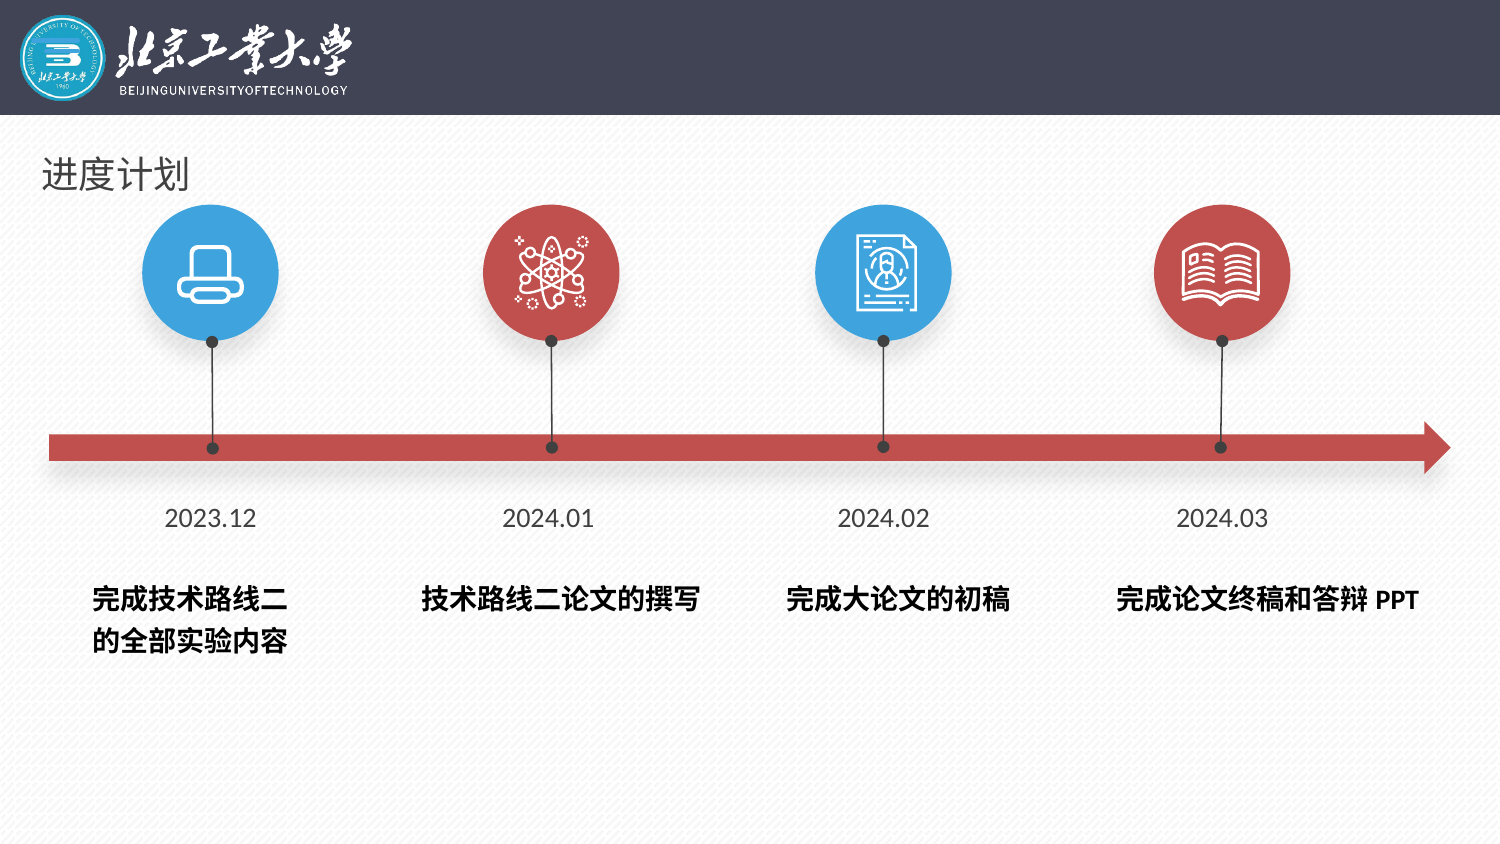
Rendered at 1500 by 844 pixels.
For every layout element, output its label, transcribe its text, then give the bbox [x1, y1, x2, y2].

text_box [574, 295, 587, 308]
text_box [140, 202, 281, 343]
text_box [813, 202, 954, 343]
text_box [514, 235, 525, 246]
text_box [1181, 242, 1260, 307]
text_box [856, 234, 917, 312]
text_box 2023.12 [38, 492, 376, 541]
text_box [480, 202, 622, 343]
text_box 进度计划 [26, 143, 429, 203]
text_box 2024.03 [1050, 492, 1395, 541]
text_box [33, 40, 78, 52]
text_box [576, 235, 589, 248]
text_box 完成论文终稿和答辩PPT [1102, 566, 1451, 623]
text_box 2024.01 [376, 492, 711, 541]
text_box 技术路线二论文的撰写 [407, 566, 726, 623]
text_box [514, 295, 522, 303]
text_box [177, 245, 244, 304]
text_box [518, 235, 585, 310]
text_box [46, 419, 1453, 477]
picture [0, 115, 1500, 844]
text_box 完成技术路线二的全部实验内容 [77, 566, 321, 665]
text_box [1151, 202, 1293, 343]
text_box 2024.02 [711, 492, 1050, 541]
picture [15, 10, 361, 105]
text_box 完成大论文的初稿 [772, 566, 1072, 623]
